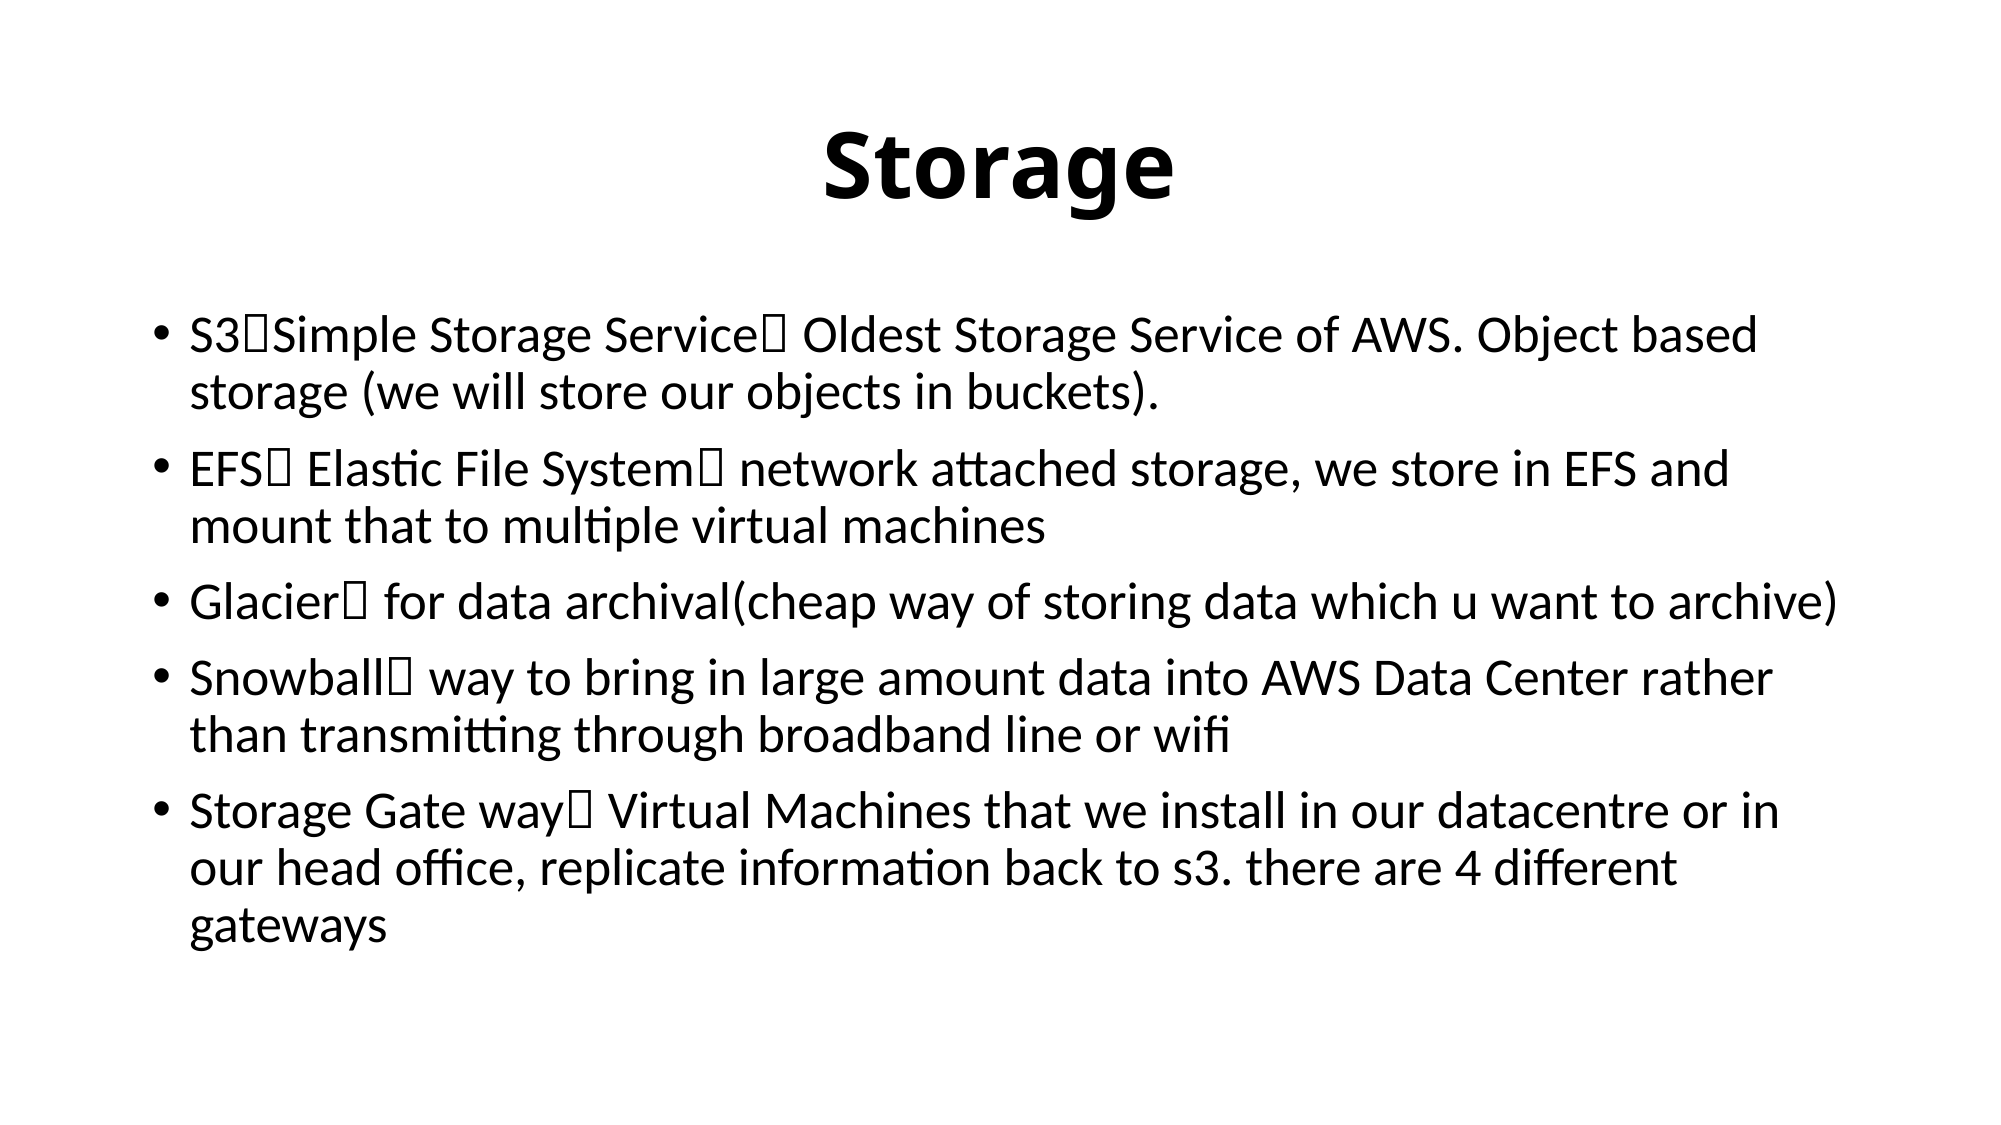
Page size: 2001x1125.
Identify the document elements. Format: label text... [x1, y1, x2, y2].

title Storage [137, 59, 1863, 278]
list S3Simple Storage Service Oldest Storage Service of AWS. Object based storage (we will store our objects in buckets). EFS Elastic File System network attached storage, we store in EFS and mount that to multiple virtual machines Glacier for data archival(cheap way of storing data which u want to archive) Snowball way to bring in large amount data into AWS Data Center rather than transmitting through broadband line or wifi Storage Gate way Virtual Machines that we install in our datacentre or in our head office, replicate information back to s3. there are 4 different gateways [137, 299, 1863, 1014]
